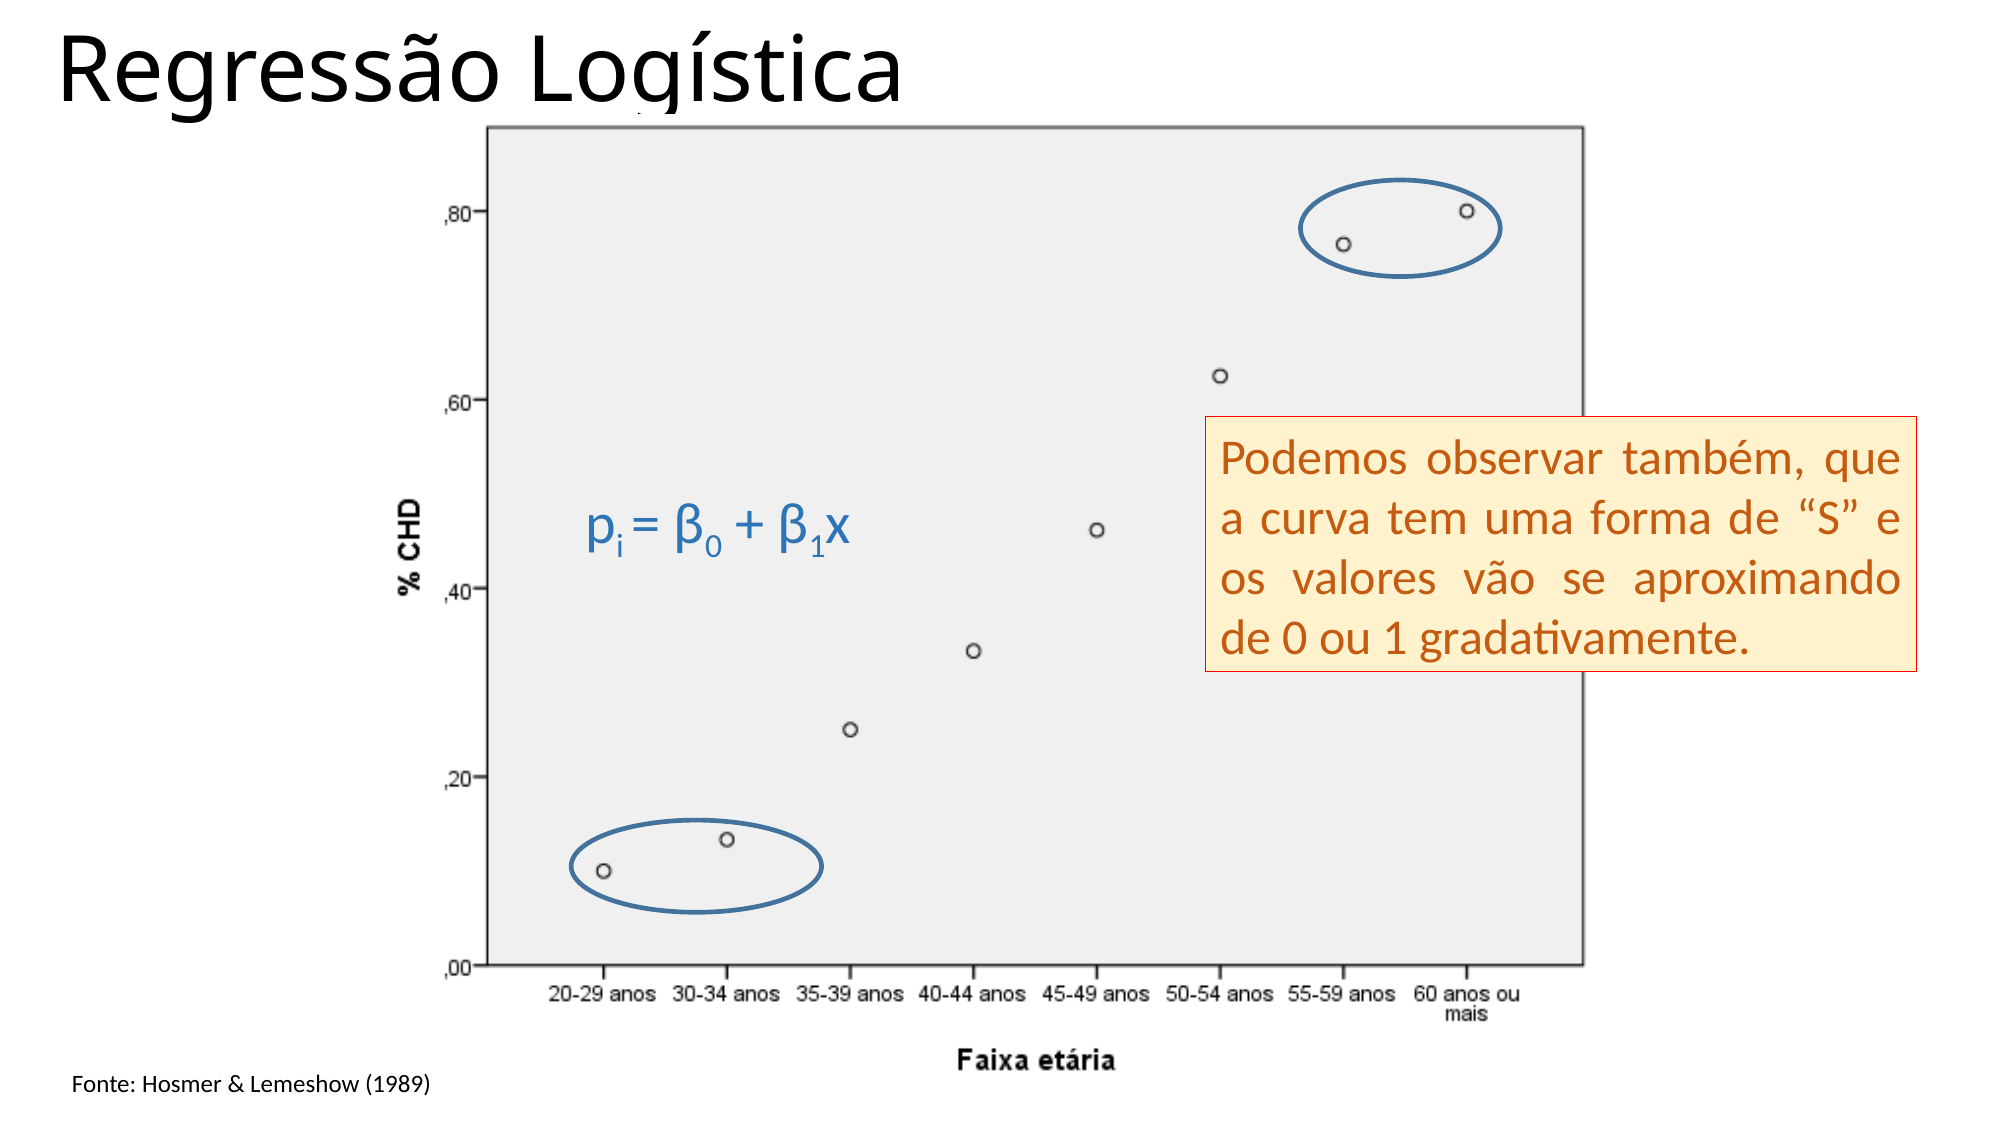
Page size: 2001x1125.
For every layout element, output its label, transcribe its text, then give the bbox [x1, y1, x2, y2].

title Regressão Logística [40, 0, 1766, 180]
picture [363, 114, 1600, 1106]
text_box Podemos observar também, que a curva tem uma forma de “S” e os valores vão se aproximando de 0 ou 1 gradativamente. [1600, 416, 1917, 672]
text_box Fonte: Hosmer & Lemeshow (1989) [57, 1060, 363, 1105]
